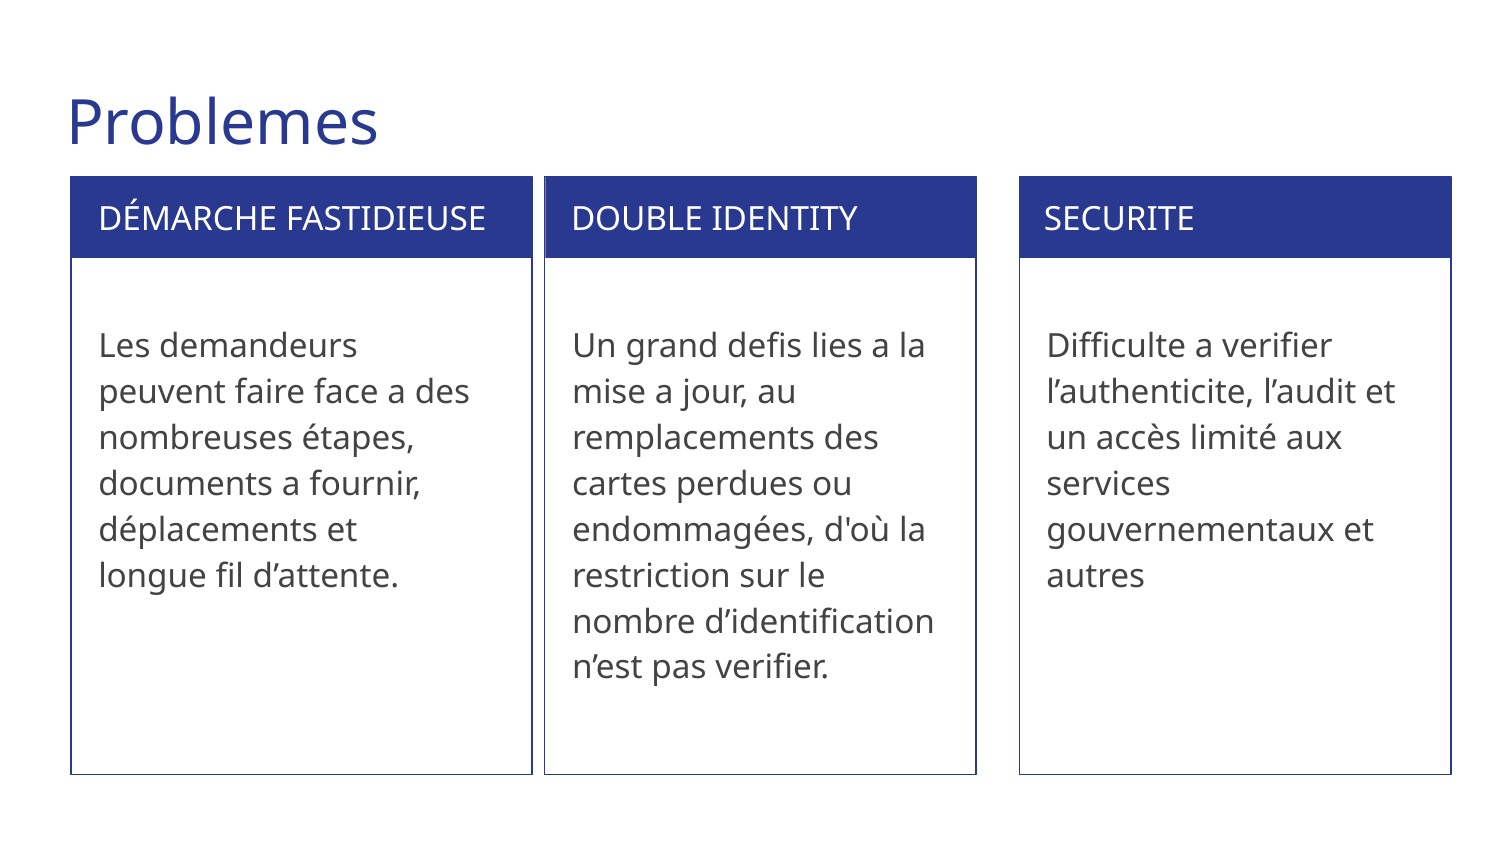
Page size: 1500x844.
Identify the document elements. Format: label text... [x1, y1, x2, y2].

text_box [1018, 176, 1452, 775]
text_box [544, 176, 977, 775]
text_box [70, 176, 533, 775]
title Problemes [51, 67, 1449, 167]
